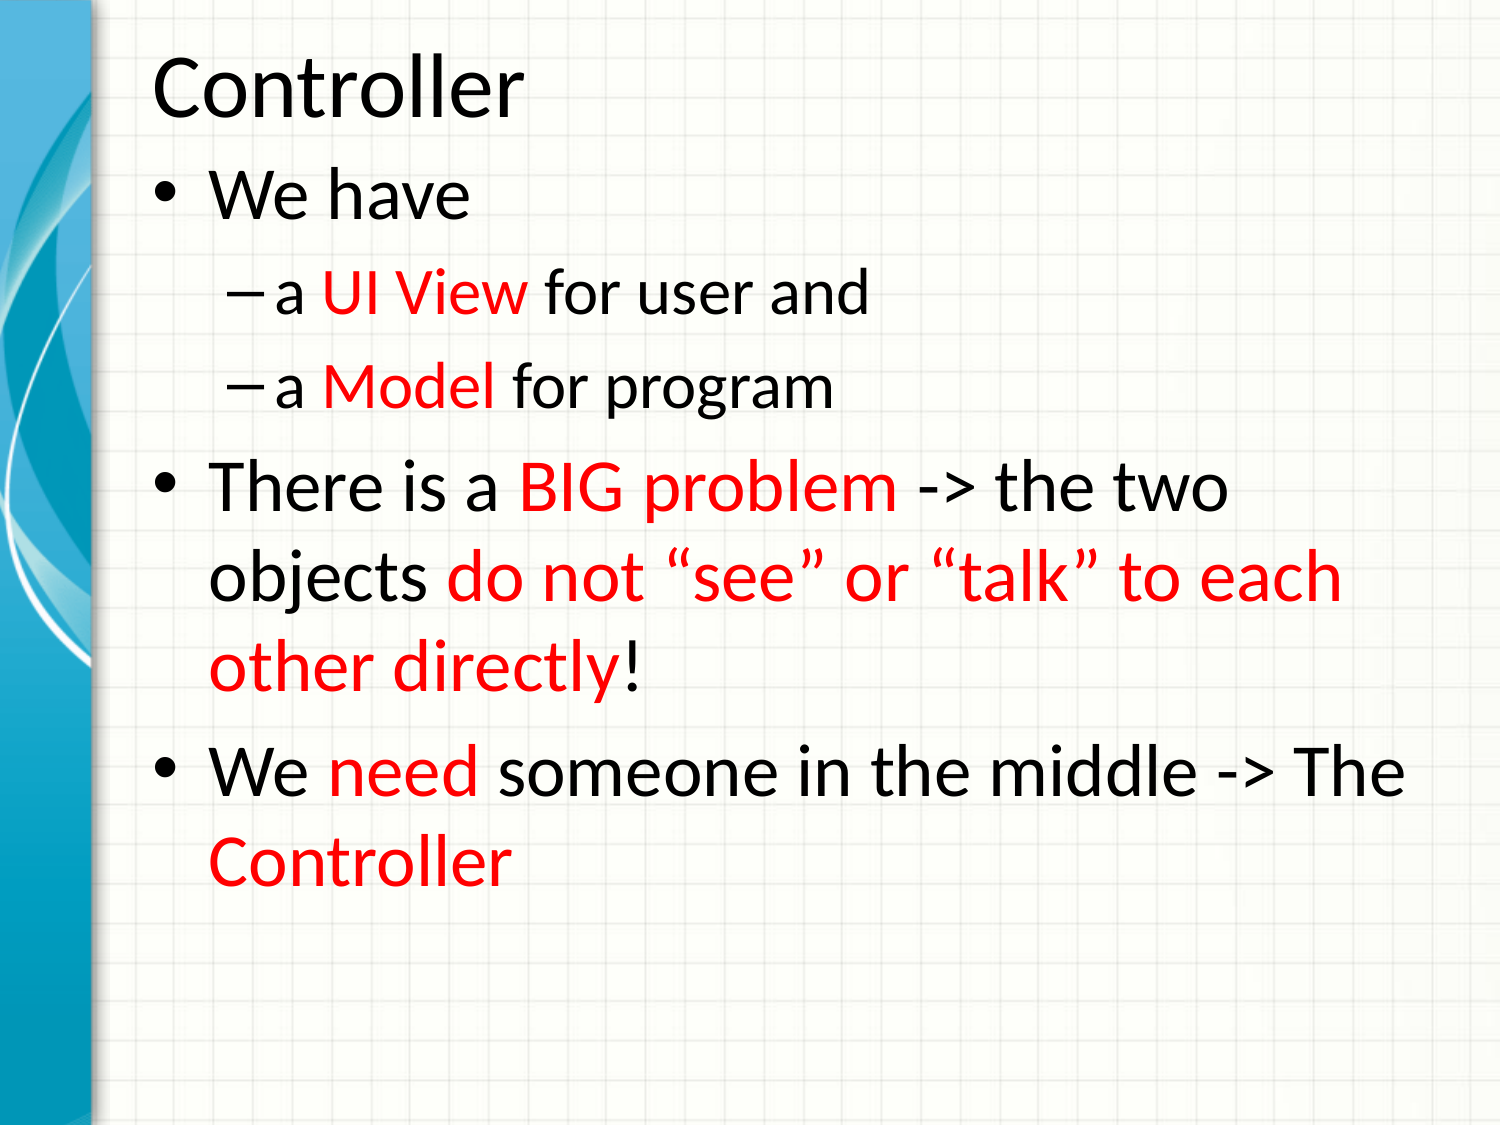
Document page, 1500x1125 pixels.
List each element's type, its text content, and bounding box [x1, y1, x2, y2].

list We have a UI View for user and a Model for program There is a BIG problem -> the two objects do not “see” or “talk” to each other directly! We need someone in the middle -> The Controller [137, 137, 1450, 950]
title Controller [137, 12, 1463, 150]
picture [0, 0, 1500, 1125]
